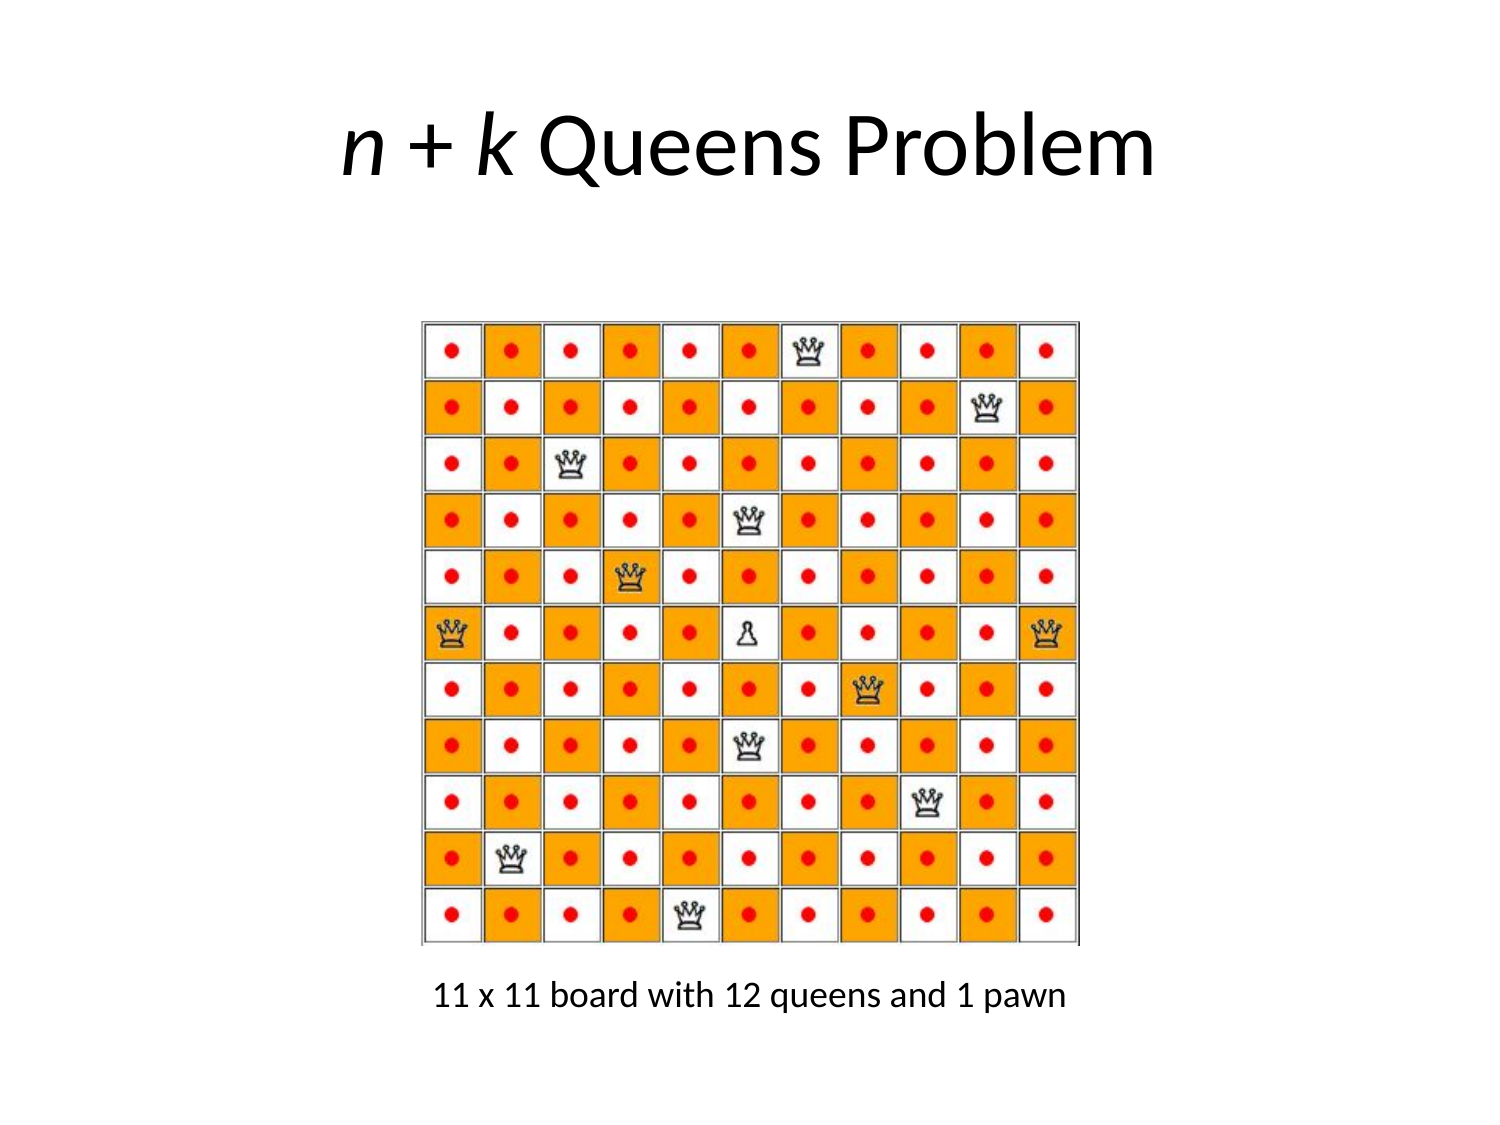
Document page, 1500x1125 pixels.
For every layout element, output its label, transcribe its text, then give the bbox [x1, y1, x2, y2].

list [420, 321, 1080, 946]
title n + k Queens Problem [75, 45, 1425, 233]
text_box 11 x 11 board with 12 queens and 1 pawn [412, 962, 1088, 1023]
